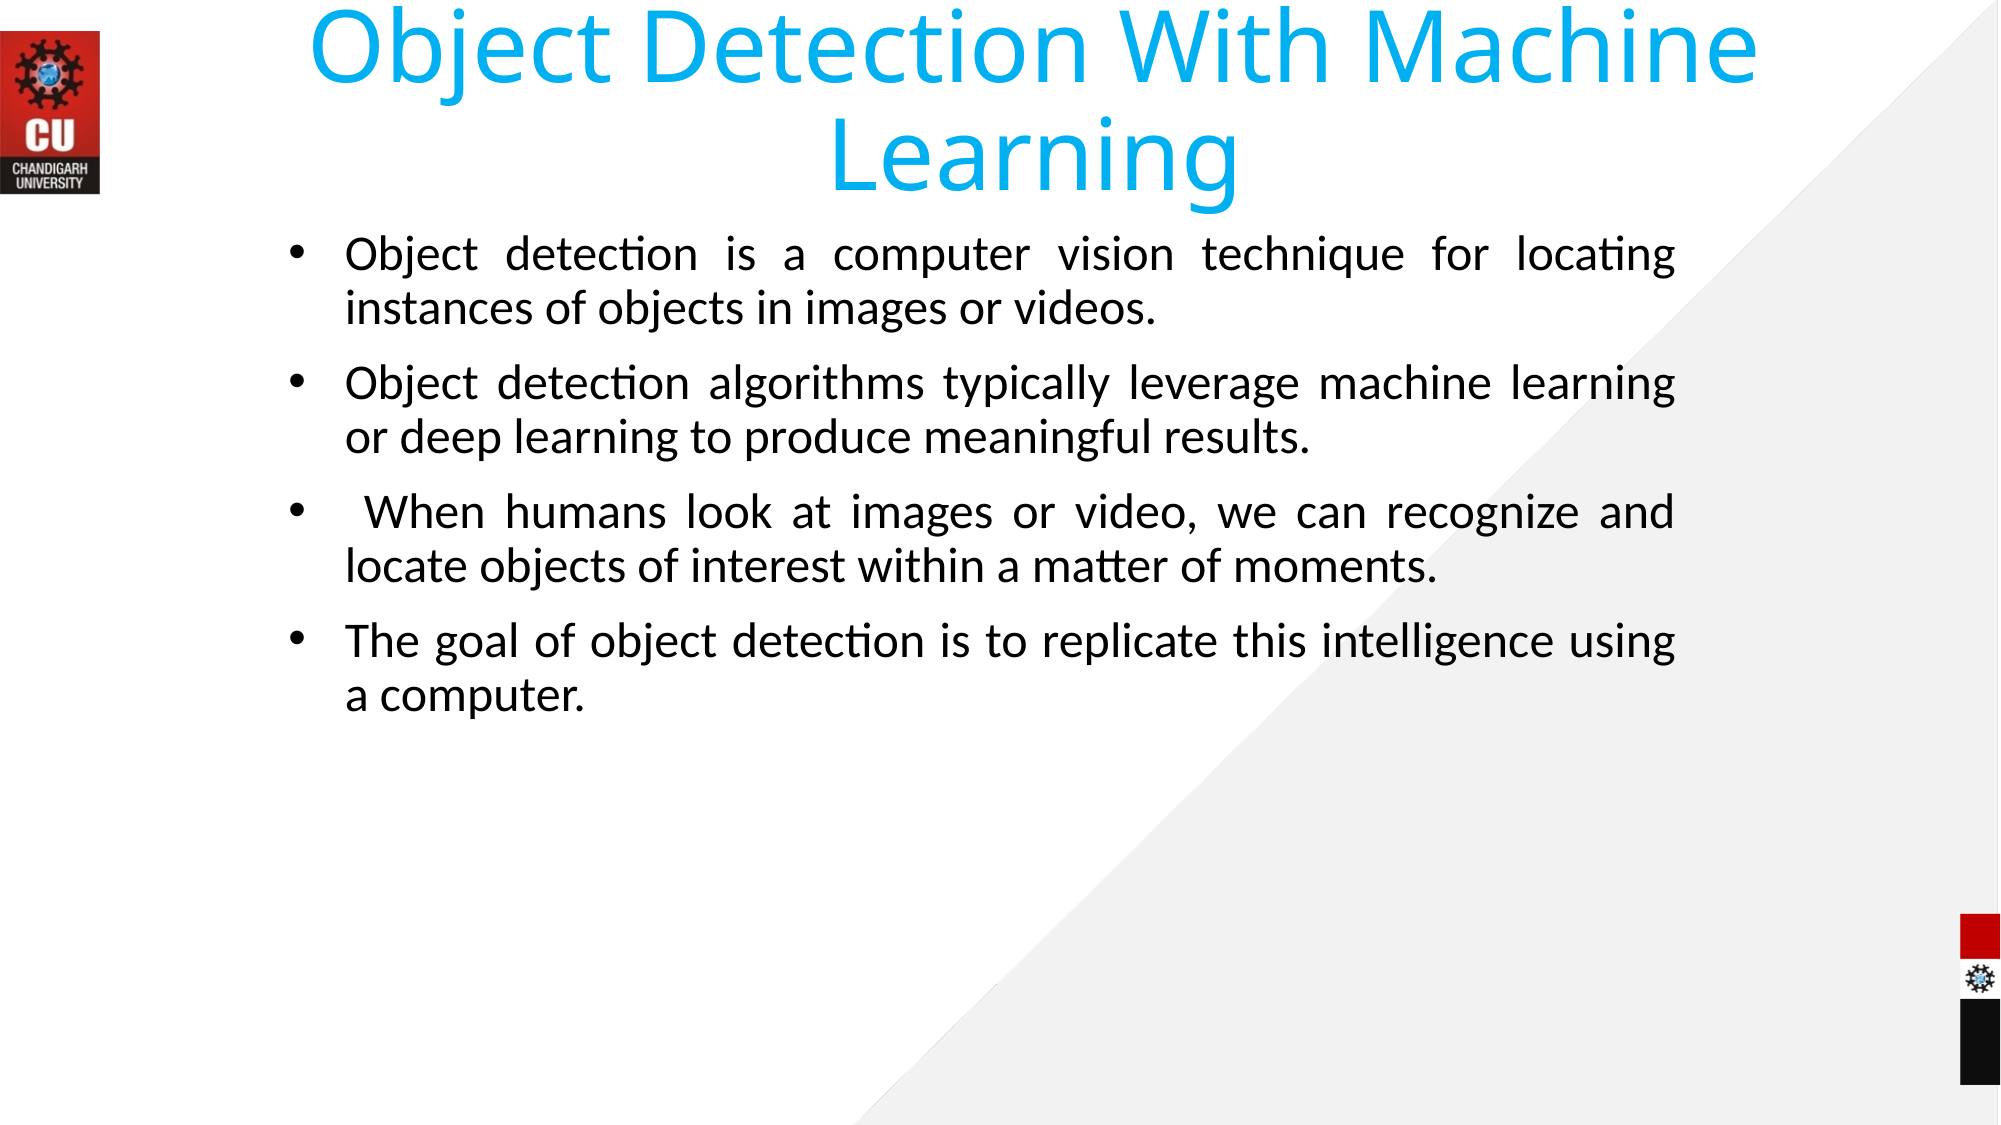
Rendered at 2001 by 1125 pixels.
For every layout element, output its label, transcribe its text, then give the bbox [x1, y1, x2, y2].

title Object Detection With Machine Learning [150, 35, 1920, 220]
picture [0, 0, 2001, 1125]
subtitle Object detection is a computer vision technique for locating instances of objects in images or videos. Object detection algorithms typically leverage machine learning or deep learning to produce meaningful results. When humans look at images or video, we can recognize and locate objects of interest within a matter of moments. The goal of object detection is to replicate this intelligence using a computer. [273, 219, 1692, 1043]
